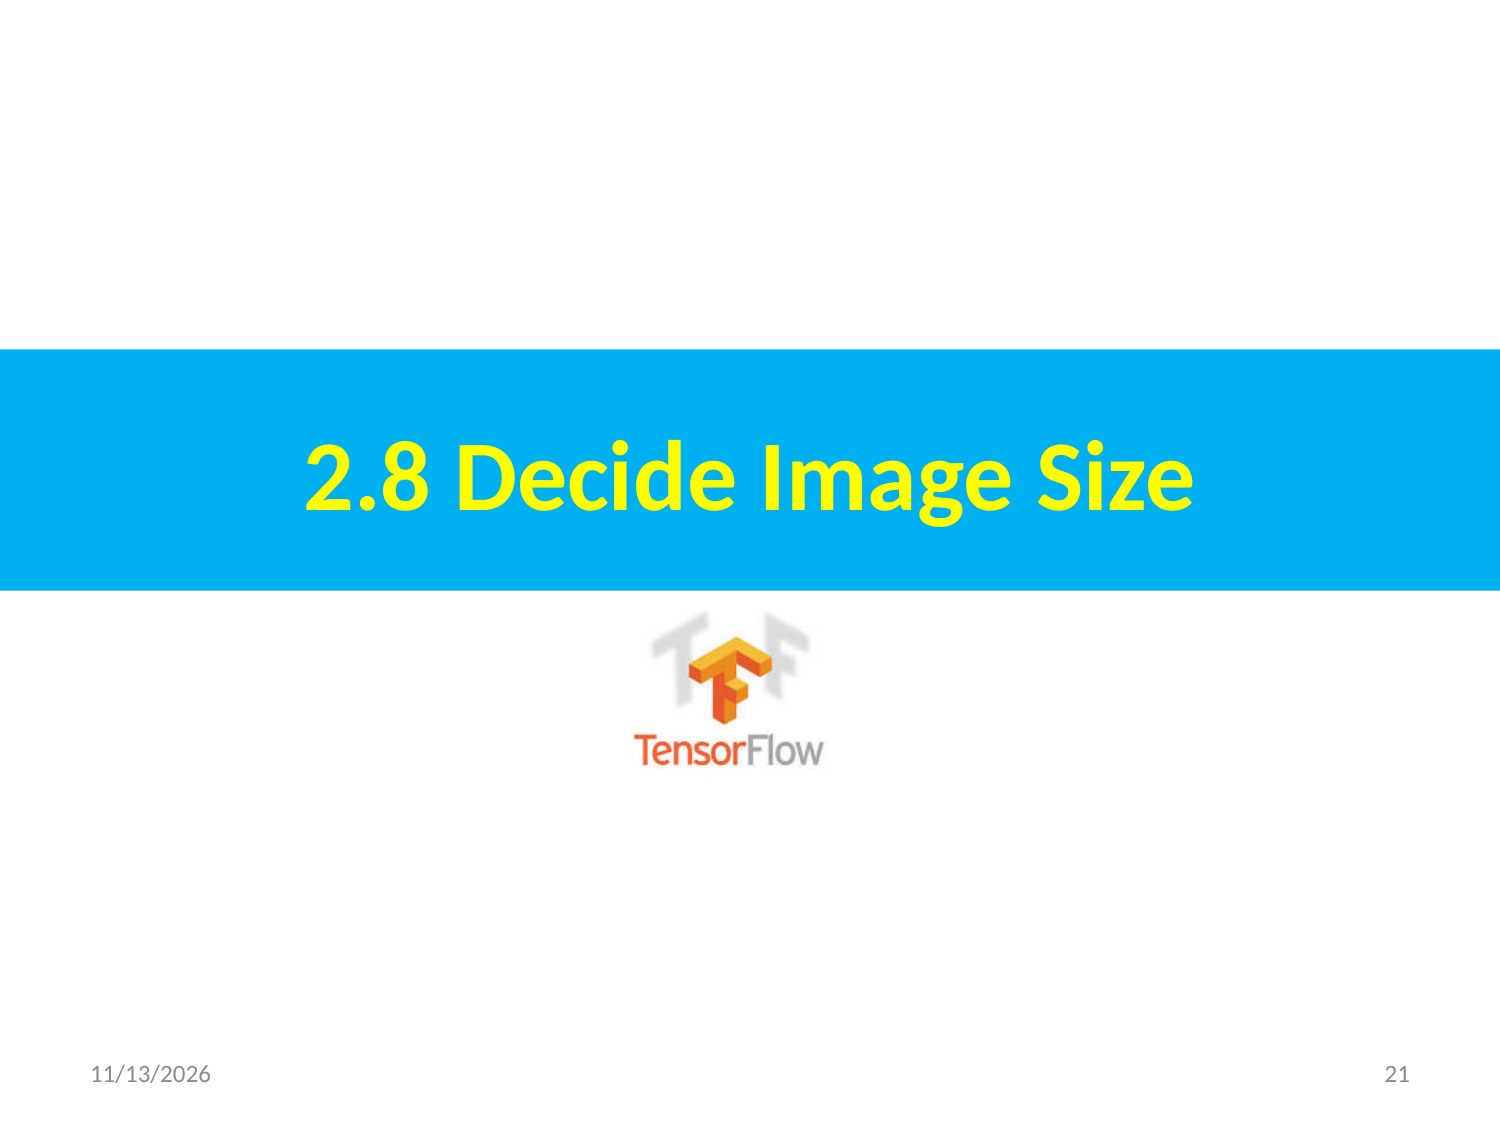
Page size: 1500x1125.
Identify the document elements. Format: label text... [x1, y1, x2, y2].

slide_number 21 [1074, 1042, 1425, 1103]
picture [631, 609, 830, 773]
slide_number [75, 1042, 425, 1103]
title 2.8 Decide Image Size [0, 349, 1500, 591]
